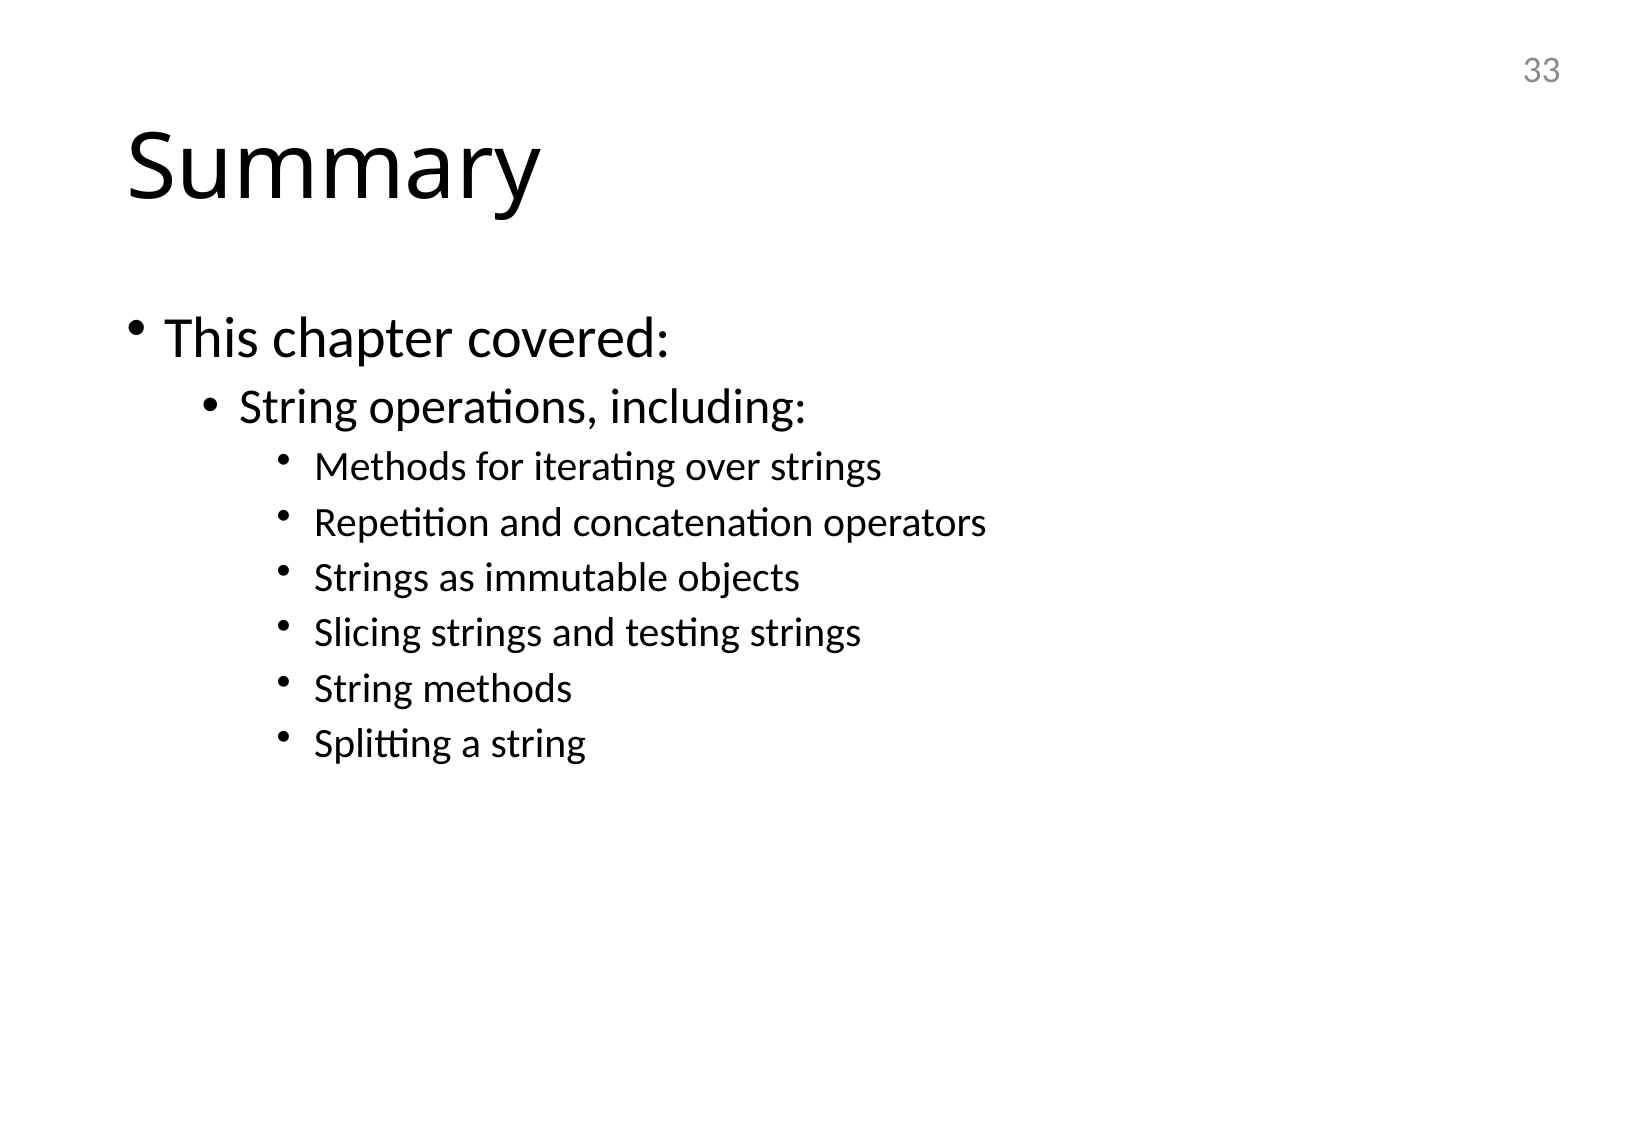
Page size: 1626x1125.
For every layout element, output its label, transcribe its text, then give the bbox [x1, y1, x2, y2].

slide_number 33 [1210, 37, 1576, 98]
title Summary [111, 59, 1514, 278]
list This chapter covered: String operations, including: Methods for iterating over strings Repetition and concatenation operators Strings as immutable objects Slicing strings and testing strings String methods Splitting a string [111, 299, 1514, 1014]
